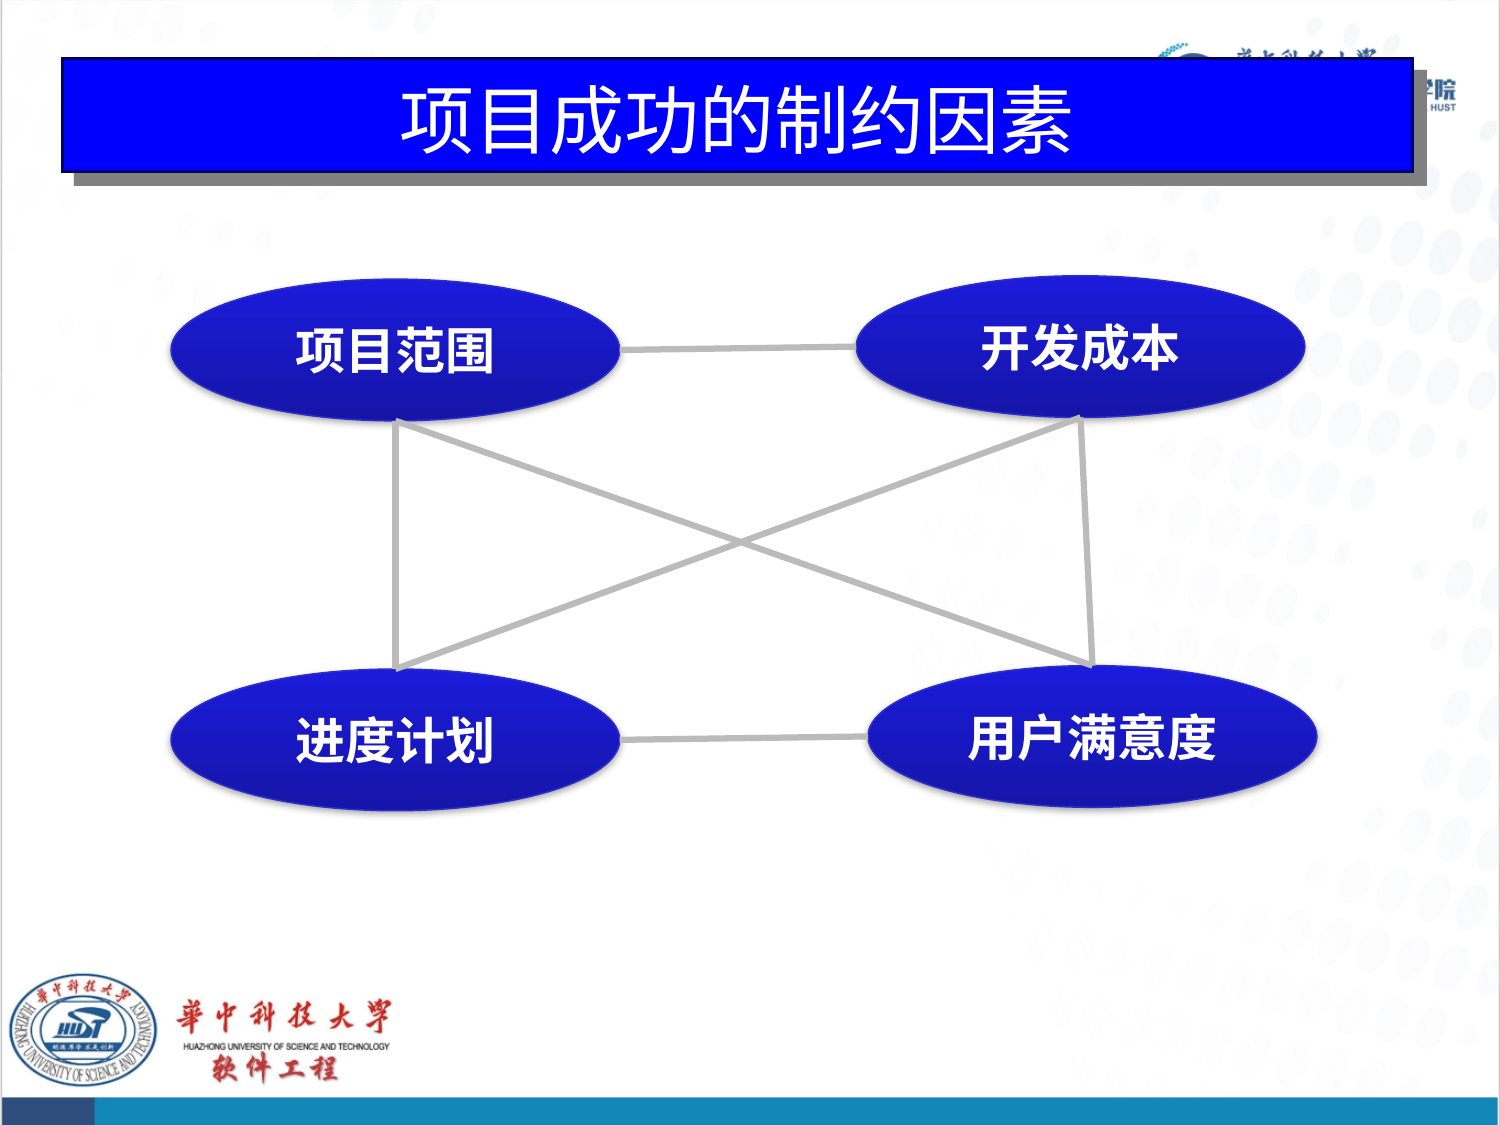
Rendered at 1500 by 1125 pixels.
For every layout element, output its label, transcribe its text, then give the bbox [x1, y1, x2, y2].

title 项目成功的制约因素 [61, 57, 1414, 173]
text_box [1082, 417, 1093, 666]
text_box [619, 736, 869, 741]
text_box 项目范围 [170, 278, 620, 422]
text_box 开发成本 [855, 275, 1306, 419]
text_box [395, 417, 1081, 670]
text_box 进度计划 [170, 668, 620, 812]
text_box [619, 346, 857, 351]
text_box 用户满意度 [867, 664, 1318, 809]
picture [0, 0, 1500, 1125]
